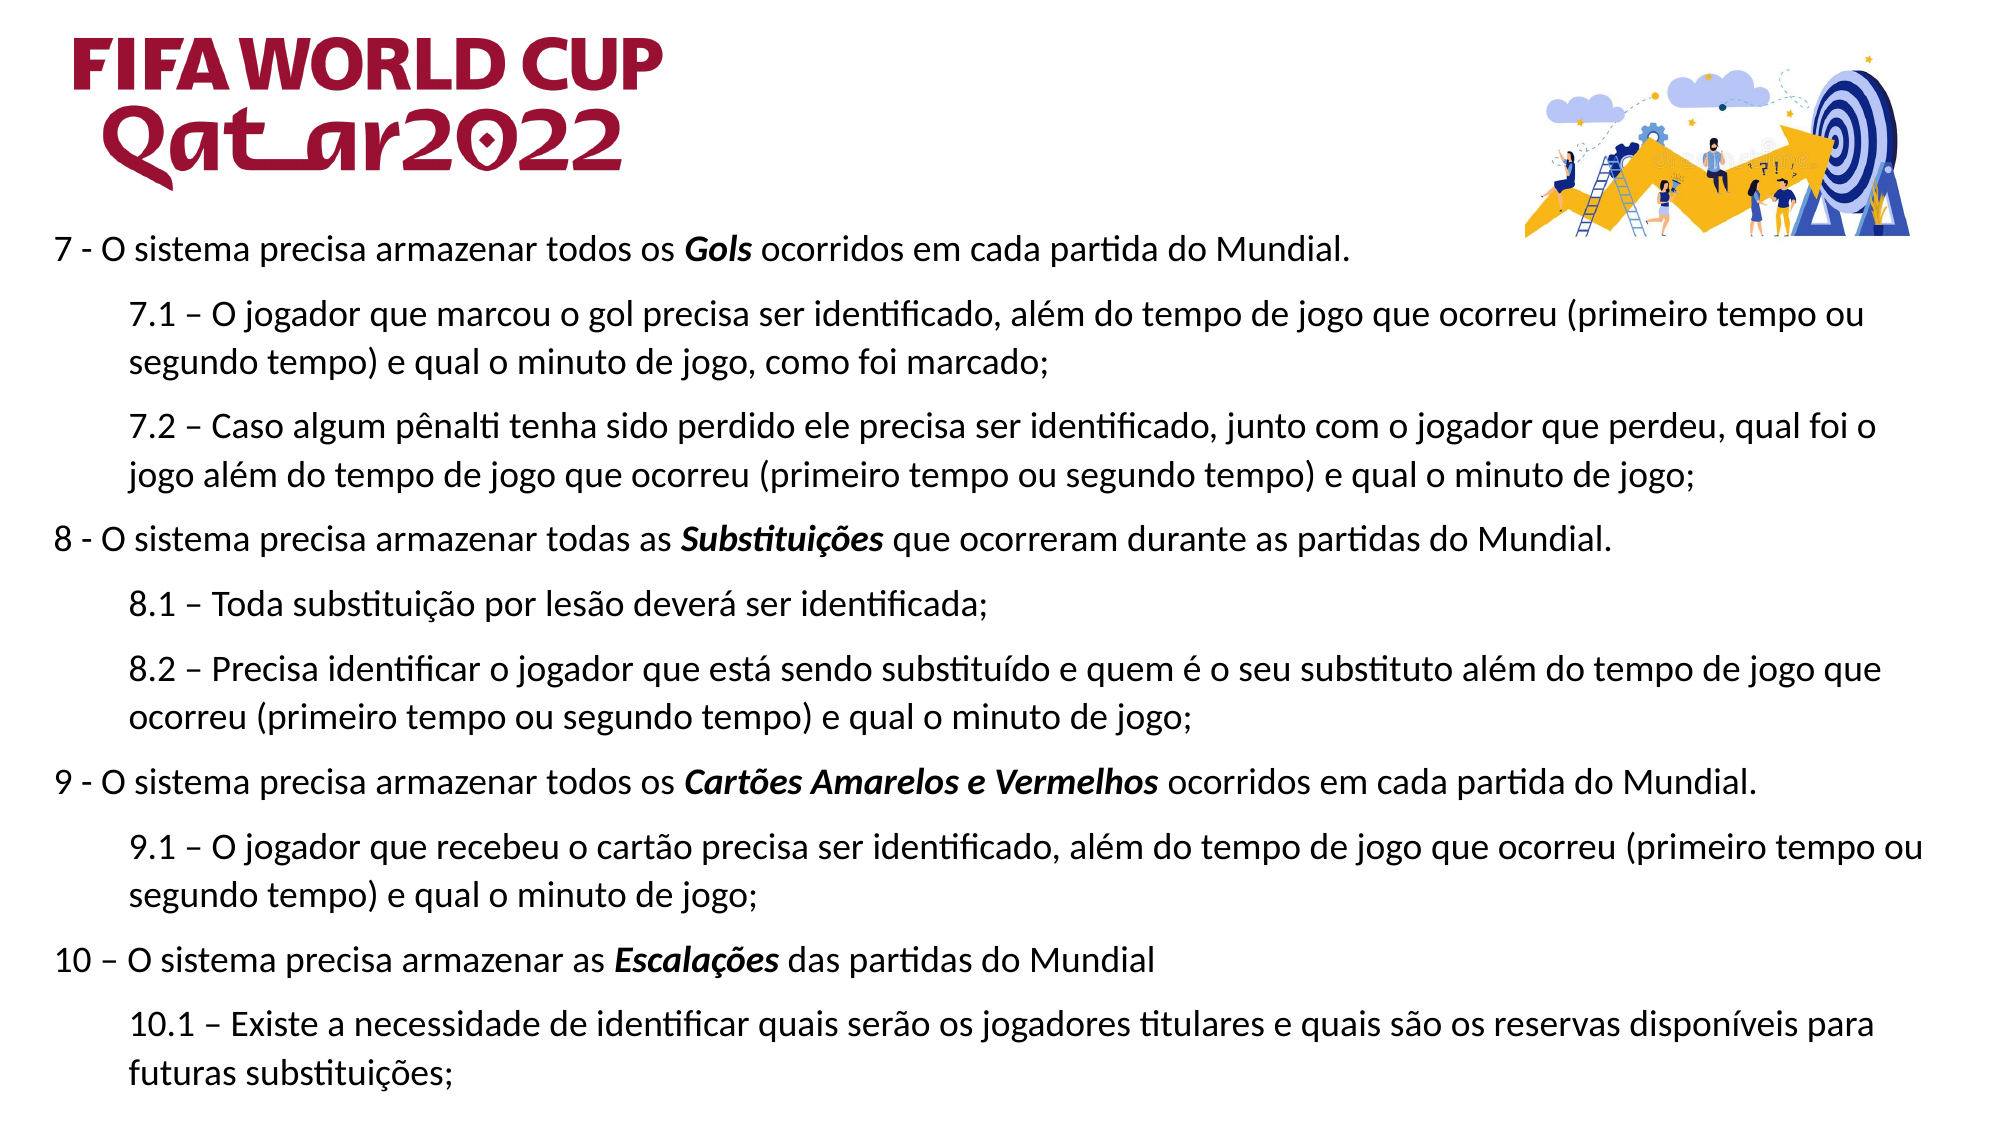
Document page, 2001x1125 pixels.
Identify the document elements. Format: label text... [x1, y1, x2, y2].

text_box 7 - O sistema precisa armazenar todos os Gols ocorridos em cada partida do Mundial. 7.1 – O jogador que marcou o gol precisa ser identificado, além do tempo de jogo que ocorreu (primeiro tempo ou segundo tempo) e qual o minuto de jogo, como foi marcado; 7.2 – Caso algum pênalti tenha sido perdido ele precisa ser identificado, junto com o jogador que perdeu, qual foi o jogo além do tempo de jogo que ocorreu (primeiro tempo ou segundo tempo) e qual o minuto de jogo; 8 - O sistema precisa armazenar todas as Substituições que ocorreram durante as partidas do Mundial. 8.1 – Toda substituição por lesão deverá ser identificada; 8.2 – Precisa identificar o jogador que está sendo substituído e quem é o seu substituto além do tempo de jogo que ocorreu (primeiro tempo ou segundo tempo) e qual o minuto de jogo; 9 - O sistema precisa armazenar todos os Cartões Amarelos e Vermelhos ocorridos em cada partida do Mundial. 9.1 – O jogador que recebeu o cartão precisa ser identificado, além do tempo de jogo que ocorreu (primeiro tempo ou segundo tempo) e qual o minuto de jogo; 10 – O sistema precisa armazenar as Escalações das partidas do Mundial 10.1 – Existe a necessidade de identificar quais serão os jogadores titulares e quais são os reservas disponíveis para futuras substituições; [38, 213, 1953, 1100]
picture [71, 37, 665, 191]
picture [1525, 33, 1946, 270]
